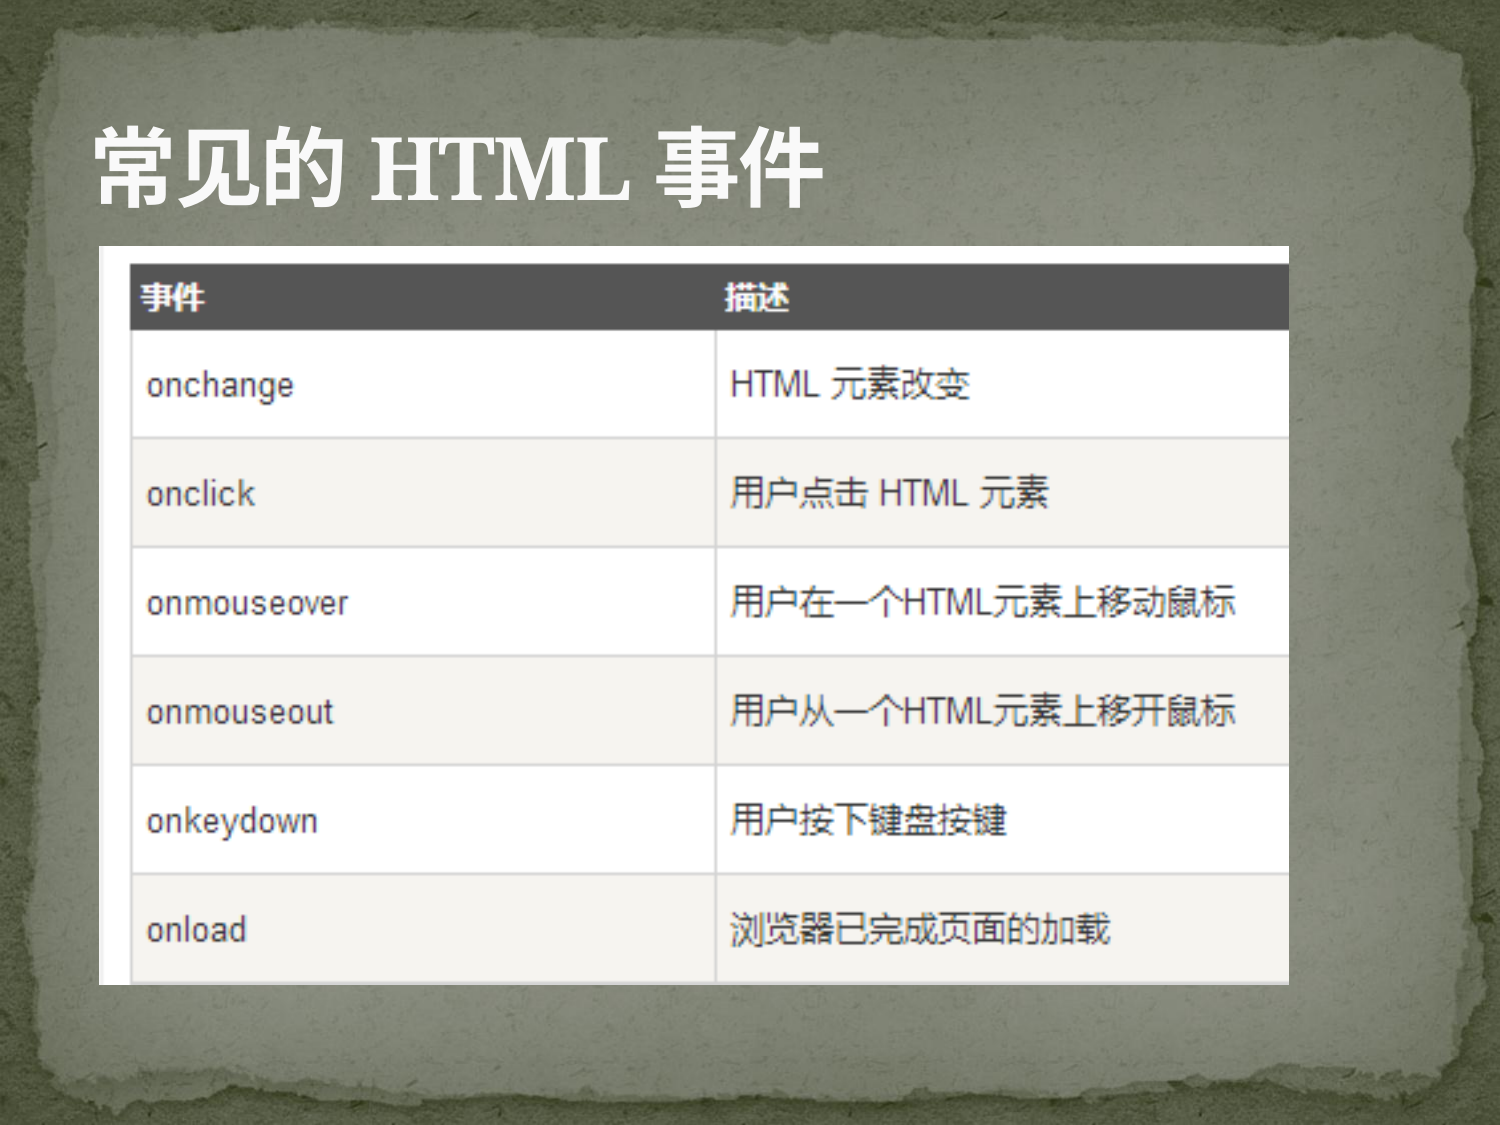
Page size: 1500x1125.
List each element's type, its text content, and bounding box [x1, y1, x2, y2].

title 常见的HTML事件 [74, 24, 1425, 225]
picture [0, 0, 1500, 1125]
